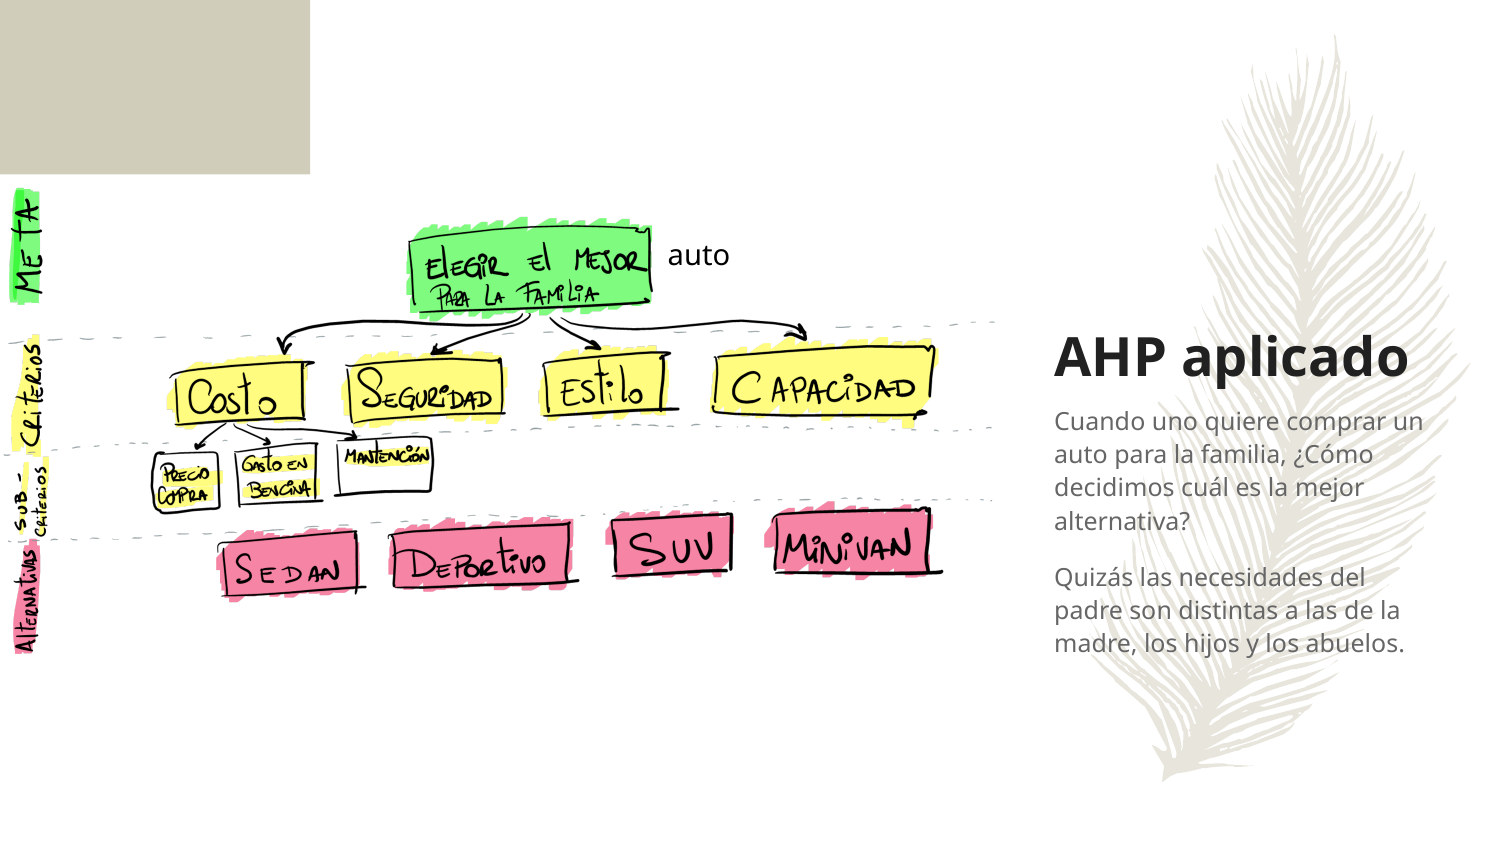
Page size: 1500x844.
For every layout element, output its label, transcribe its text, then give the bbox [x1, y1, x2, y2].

picture [0, 0, 997, 844]
title AHP aplicado [1042, 185, 1441, 393]
list Cuando uno quiere comprar un auto para la familia, ¿Cómo decidimos cuál es la mejor alternativa? Quizás las necesidades del padre son distintas a las de la madre, los hijos y los abuelos. [1042, 396, 1440, 750]
